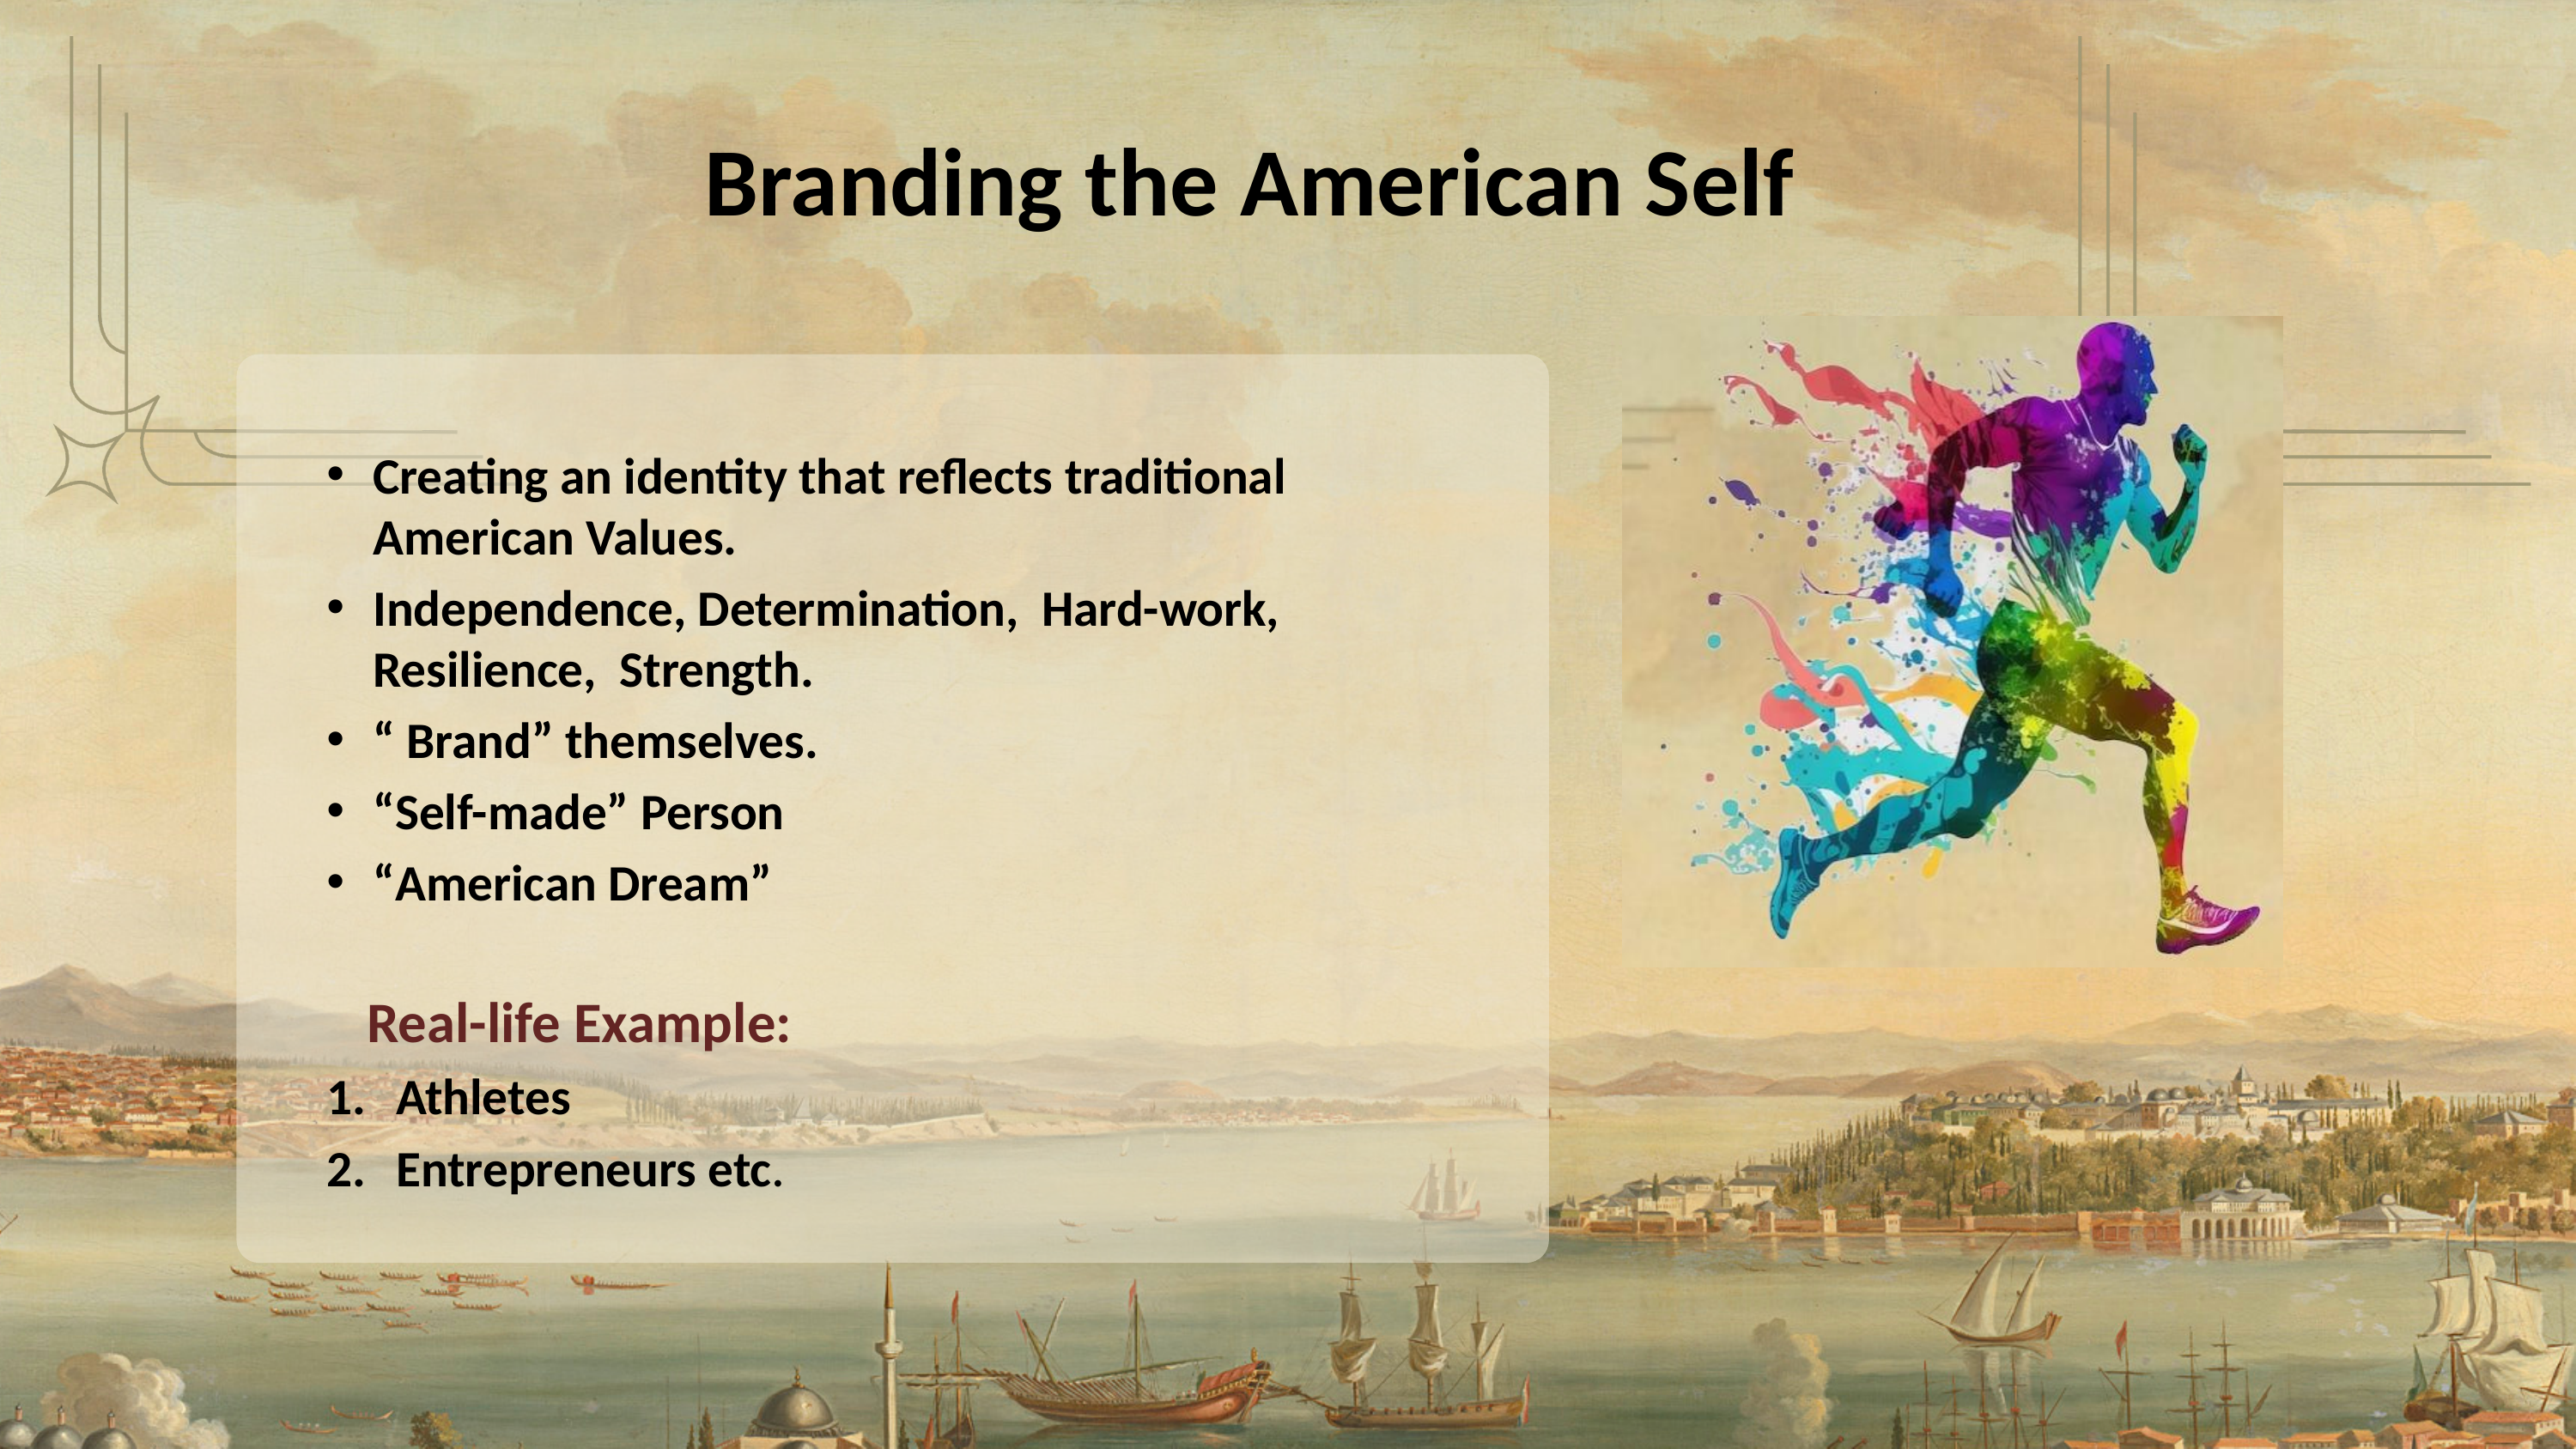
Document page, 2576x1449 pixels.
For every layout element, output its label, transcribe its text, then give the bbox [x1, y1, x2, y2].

picture [1621, 316, 2283, 967]
text_box [2054, 36, 2531, 505]
text_box [45, 36, 446, 505]
title Branding the American Self [446, 0, 2054, 355]
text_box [236, 354, 1550, 1264]
text_box [0, 0, 2576, 1449]
